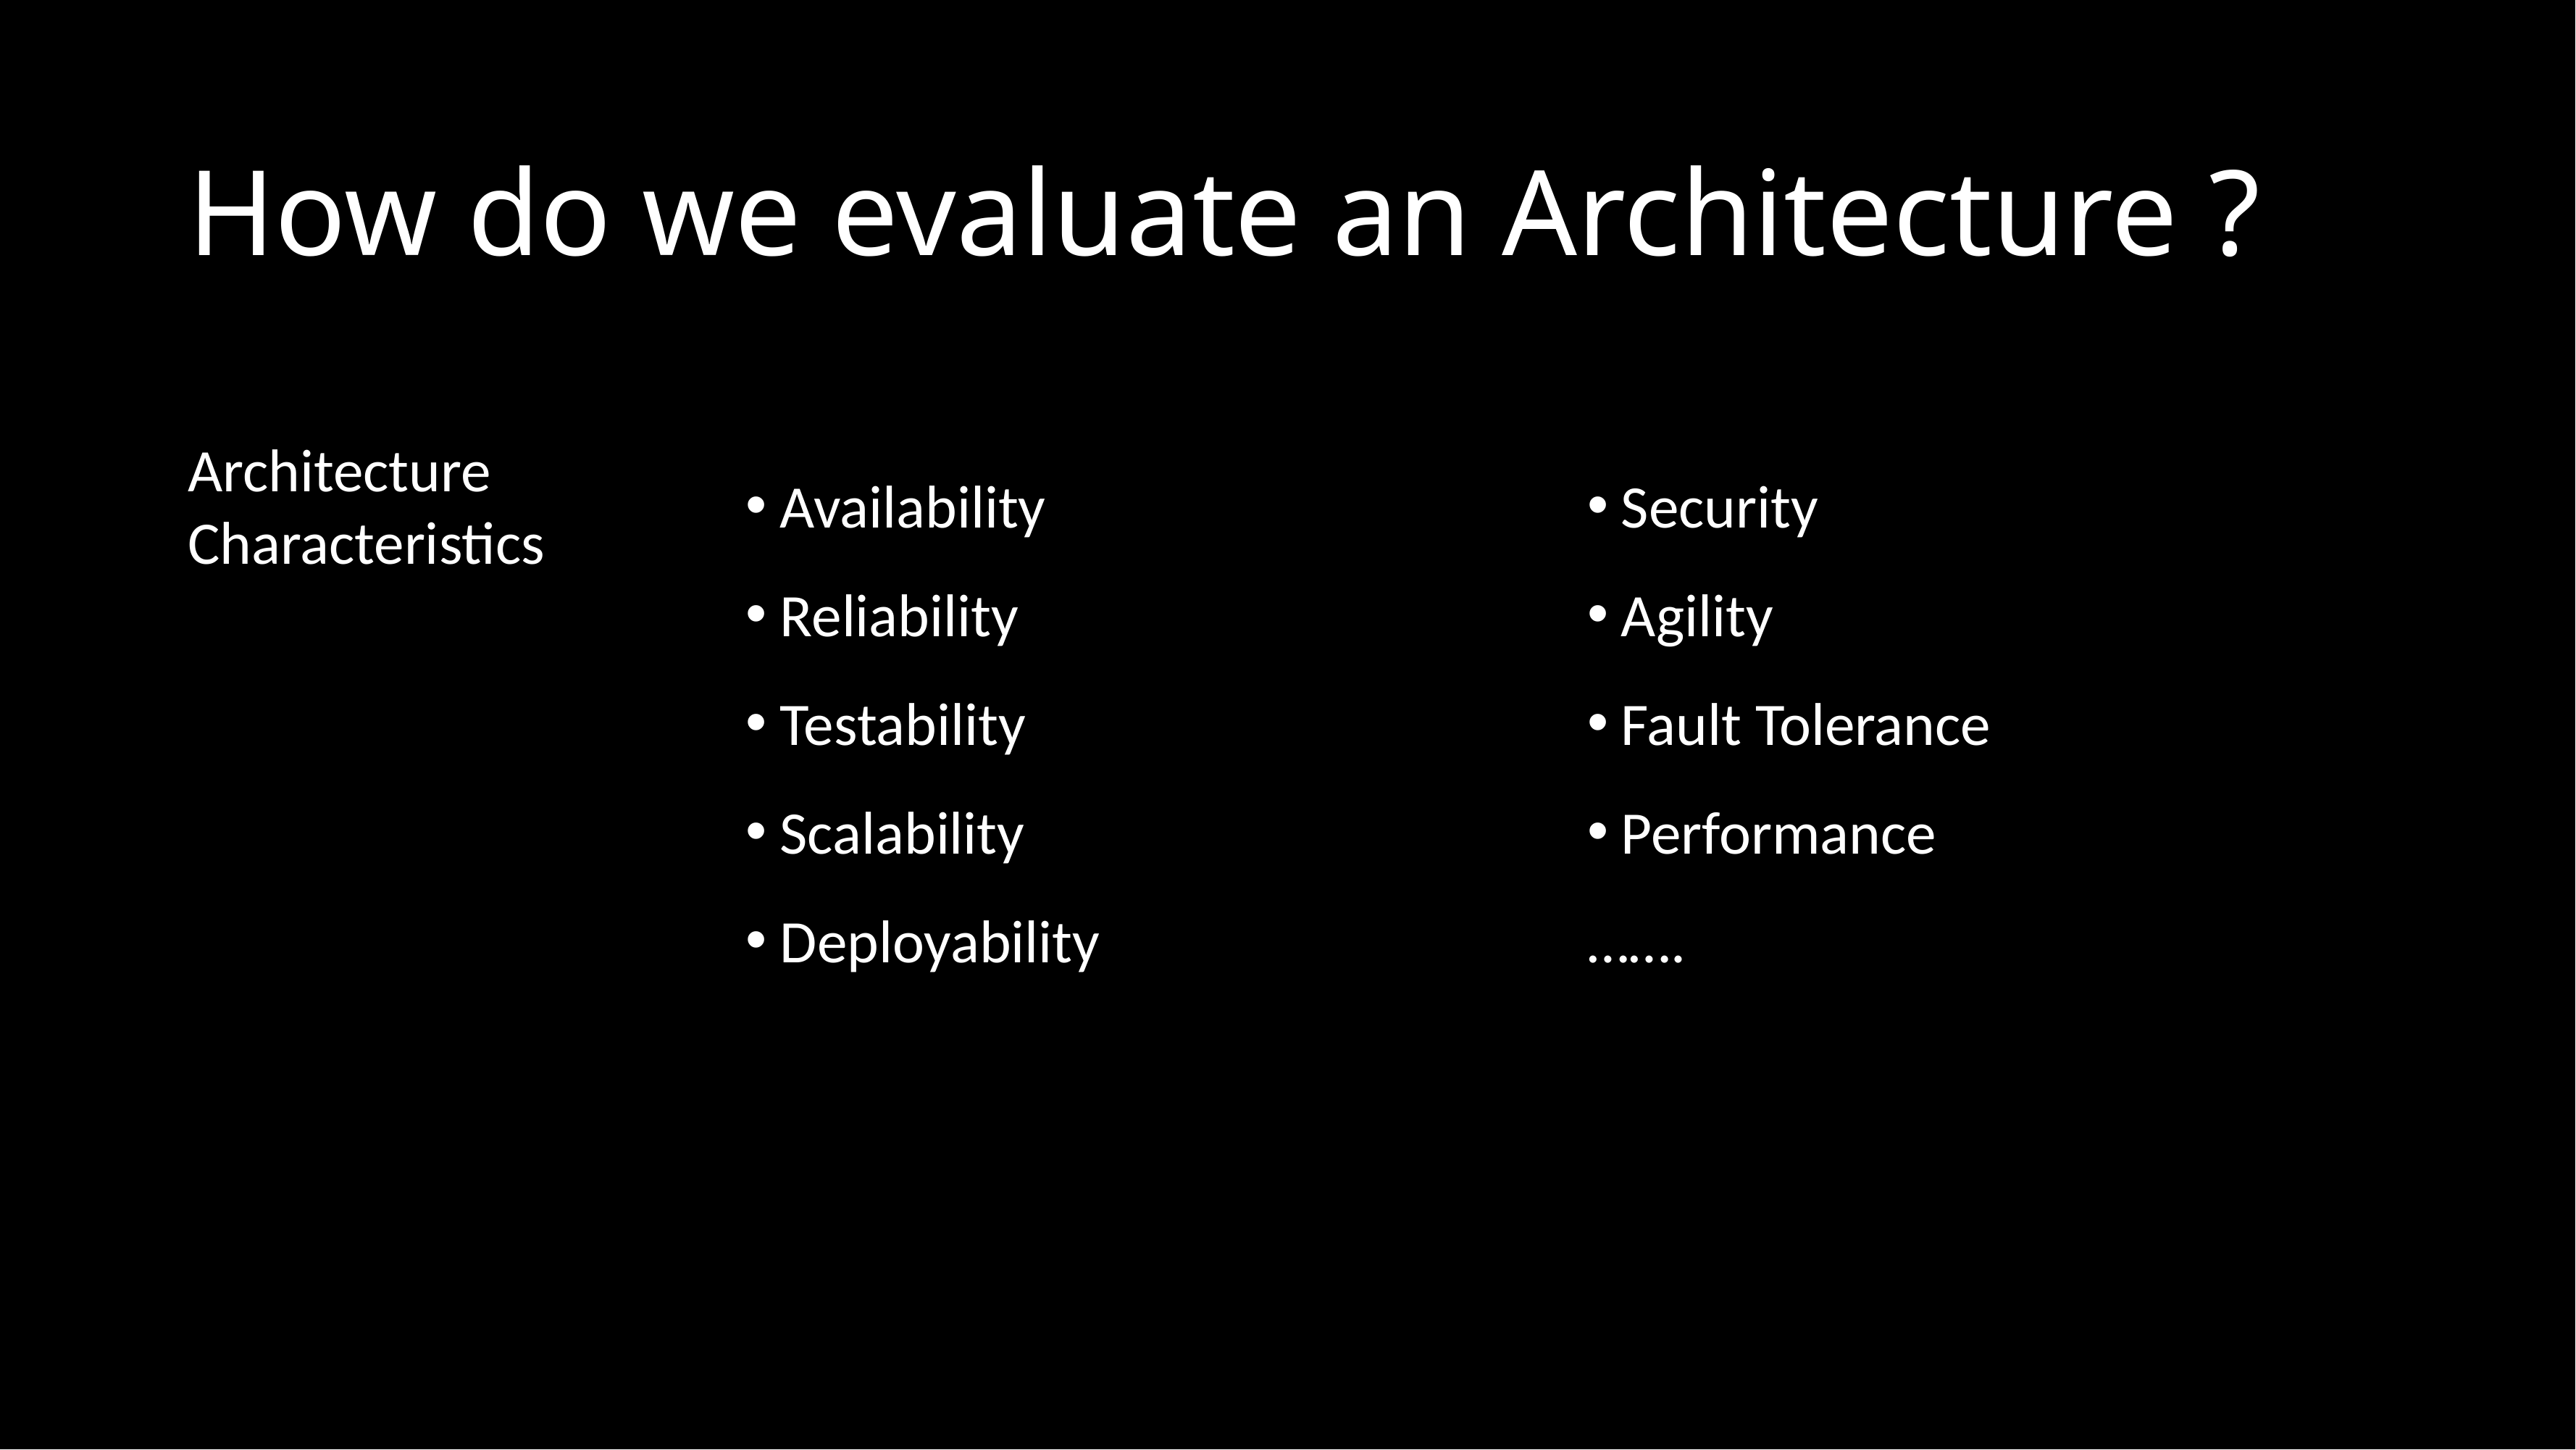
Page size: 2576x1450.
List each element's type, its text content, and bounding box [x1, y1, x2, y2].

text_box Architecture Characteristics [177, 426, 598, 582]
text_box Availability Reliability Testability Scalability Deployability [735, 426, 1549, 1089]
text_box Security Agility Fault Tolerance Performance ……. [1576, 426, 2472, 1030]
title How do we evaluate an Architecture ? [177, 77, 2399, 357]
